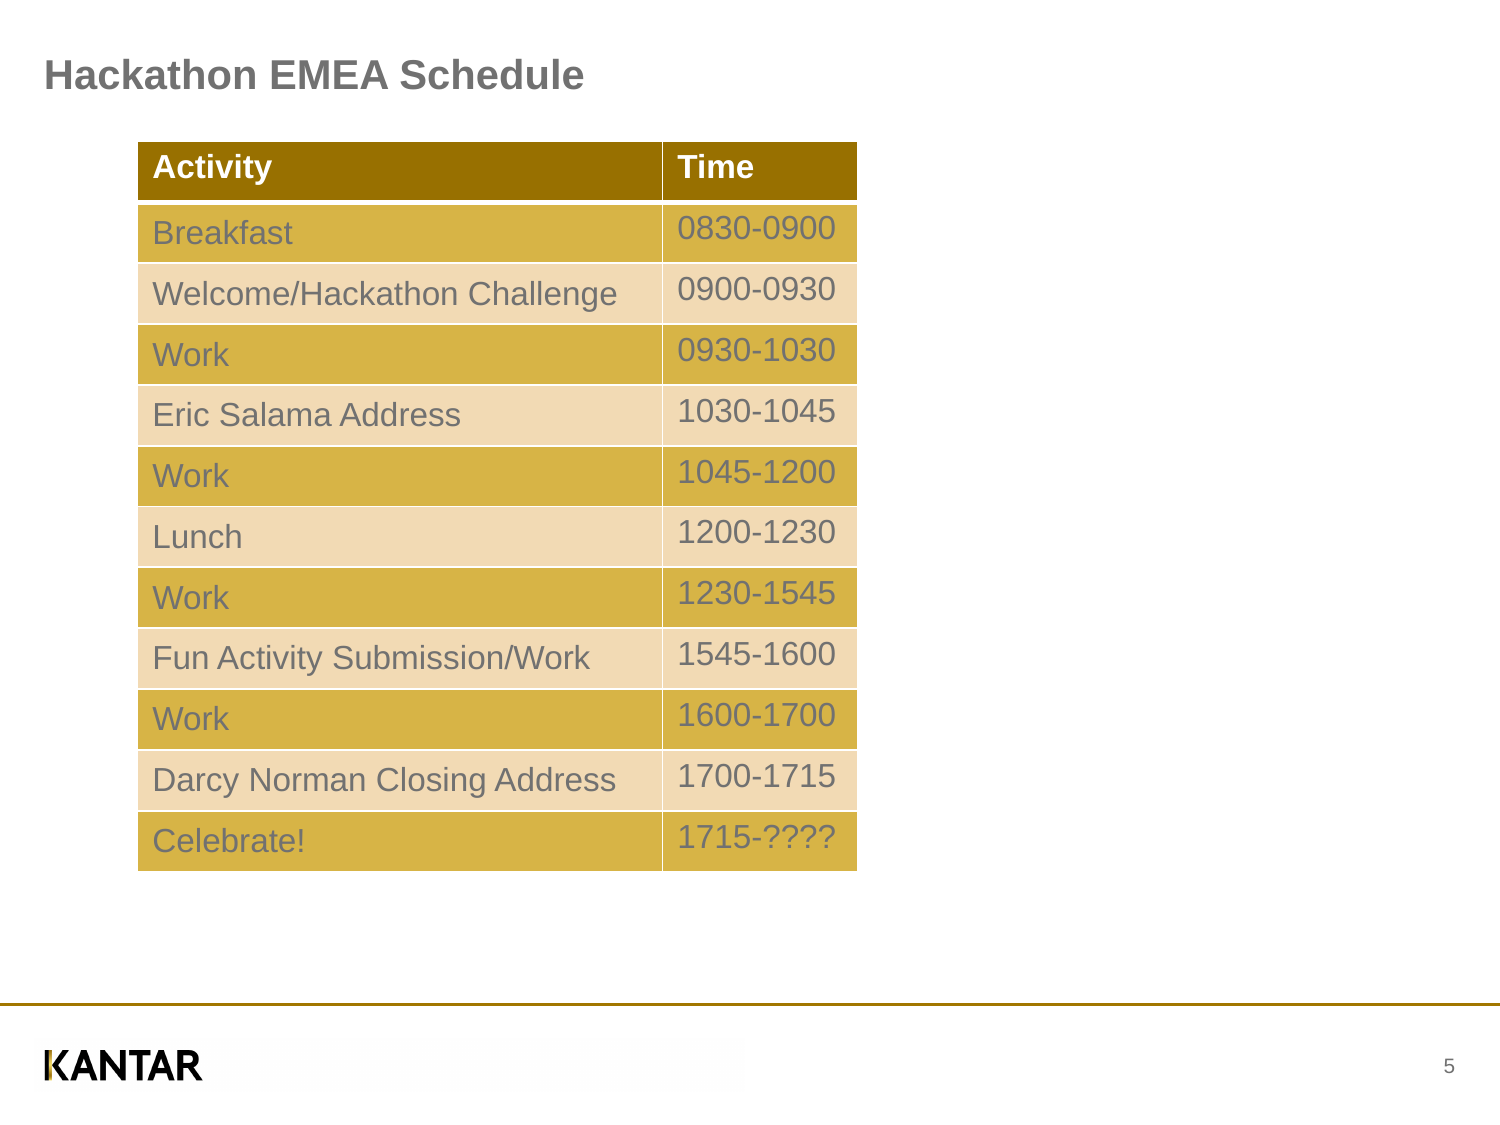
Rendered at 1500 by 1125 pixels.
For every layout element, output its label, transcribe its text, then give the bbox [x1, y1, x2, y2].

table_cell Lunch [138, 507, 662, 566]
table_cell 0900-0930 [663, 264, 857, 323]
table_cell Celebrate! [138, 812, 662, 871]
table_cell 1700-1715 [663, 751, 857, 810]
table_cell Work [138, 325, 662, 384]
table_cell Work [138, 690, 662, 749]
table_cell Breakfast [138, 205, 662, 262]
table_cell 1230-1545 [663, 568, 857, 627]
picture [34, 1038, 745, 1092]
slide_number 5 [1335, 1049, 1456, 1080]
table_cell 1600-1700 [663, 690, 857, 749]
table_header Time [663, 142, 857, 200]
table_cell Work [138, 568, 662, 627]
table_cell Darcy Norman Closing Address [138, 751, 662, 810]
table_cell 0830-0900 [663, 205, 857, 262]
table_cell Eric Salama Address [138, 386, 662, 445]
table_cell 0930-1030 [663, 325, 857, 384]
table_cell 1545-1600 [663, 629, 857, 688]
title Hackathon EMEA Schedule [43, 47, 1456, 116]
table_cell Welcome/Hackathon Challenge [138, 264, 662, 323]
table_cell Fun Activity Submission/Work [138, 629, 662, 688]
table_cell 1200-1230 [663, 507, 857, 566]
table_cell 1030-1045 [663, 386, 857, 445]
table_cell Work [138, 447, 662, 506]
table_cell 1045-1200 [663, 447, 857, 506]
table_header Activity [138, 142, 662, 200]
table_cell 1715-???? [663, 812, 857, 871]
